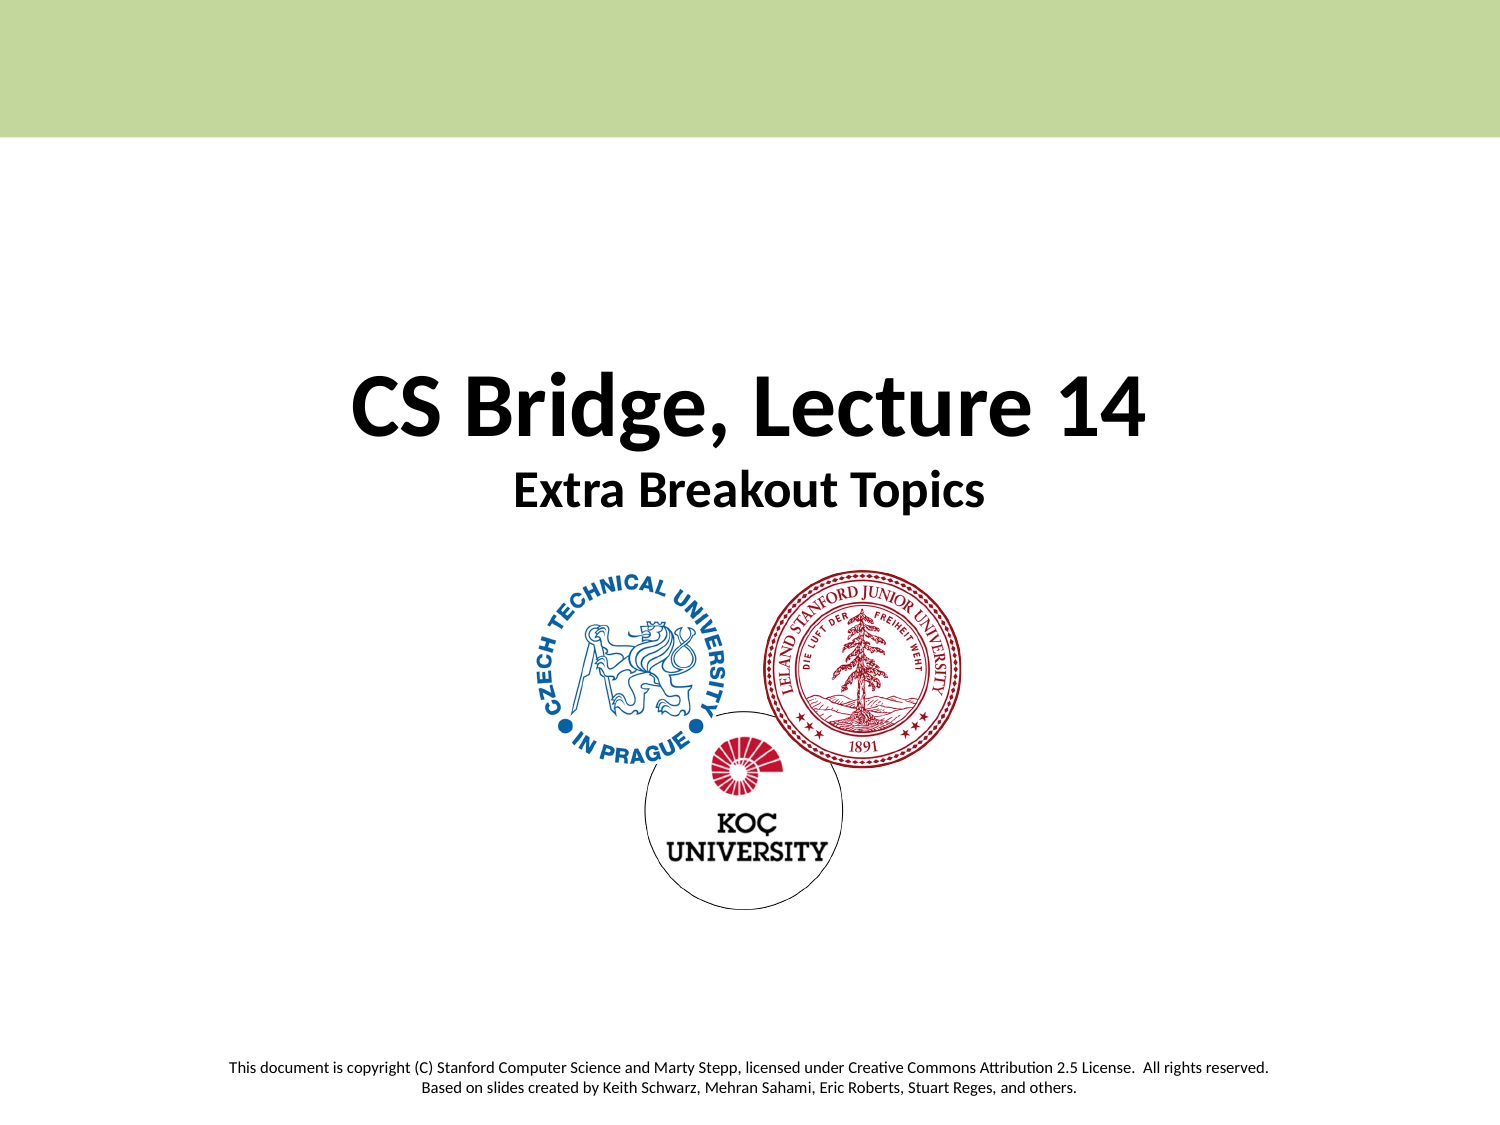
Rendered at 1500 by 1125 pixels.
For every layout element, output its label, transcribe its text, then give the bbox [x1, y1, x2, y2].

picture [529, 562, 971, 910]
title CS Bridge, Lecture 14 Extra Breakout Topics [112, 262, 1388, 600]
